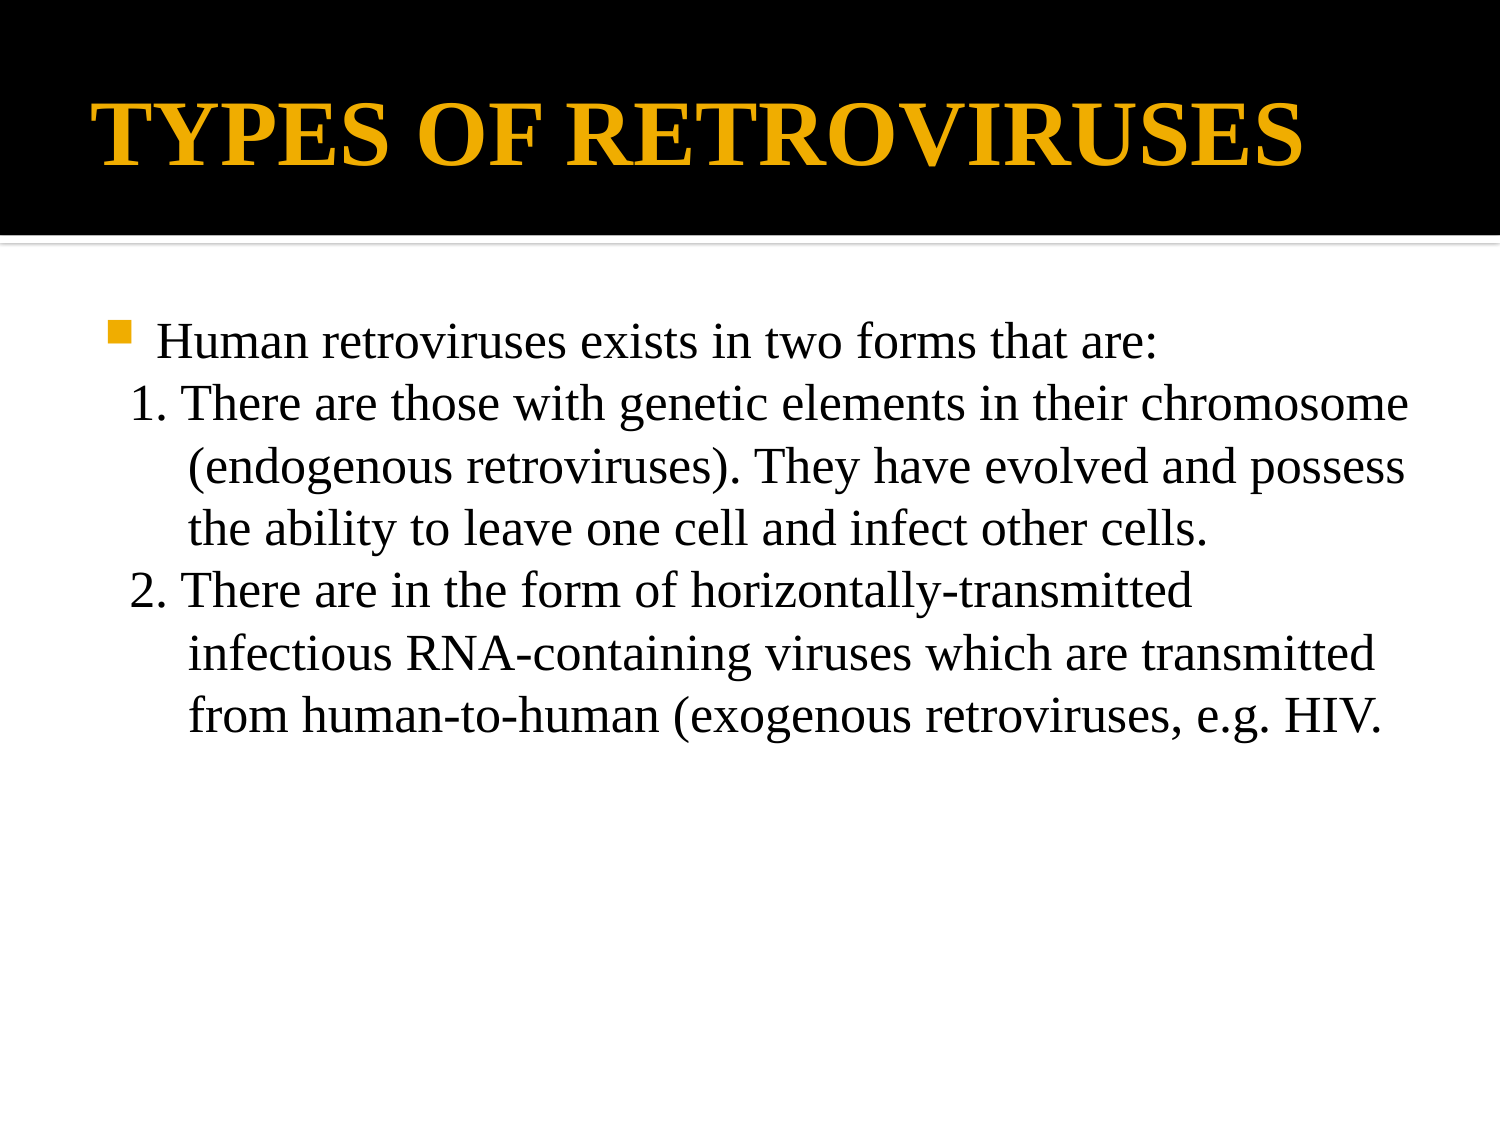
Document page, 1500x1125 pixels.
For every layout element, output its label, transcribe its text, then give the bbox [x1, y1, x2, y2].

title TYPES OF RETROVIRUSES [75, 25, 1425, 231]
list Human retroviruses exists in two forms that are: 1. There are those with genetic elements in their chromosome (endogenous retroviruses). They have evolved and possess the ability to leave one cell and infect other cells. 2. There are in the form of horizontally-transmitted infectious RNA-containing viruses which are transmitted from human-to-human (exogenous retroviruses, e.g. HIV. [75, 291, 1425, 1050]
